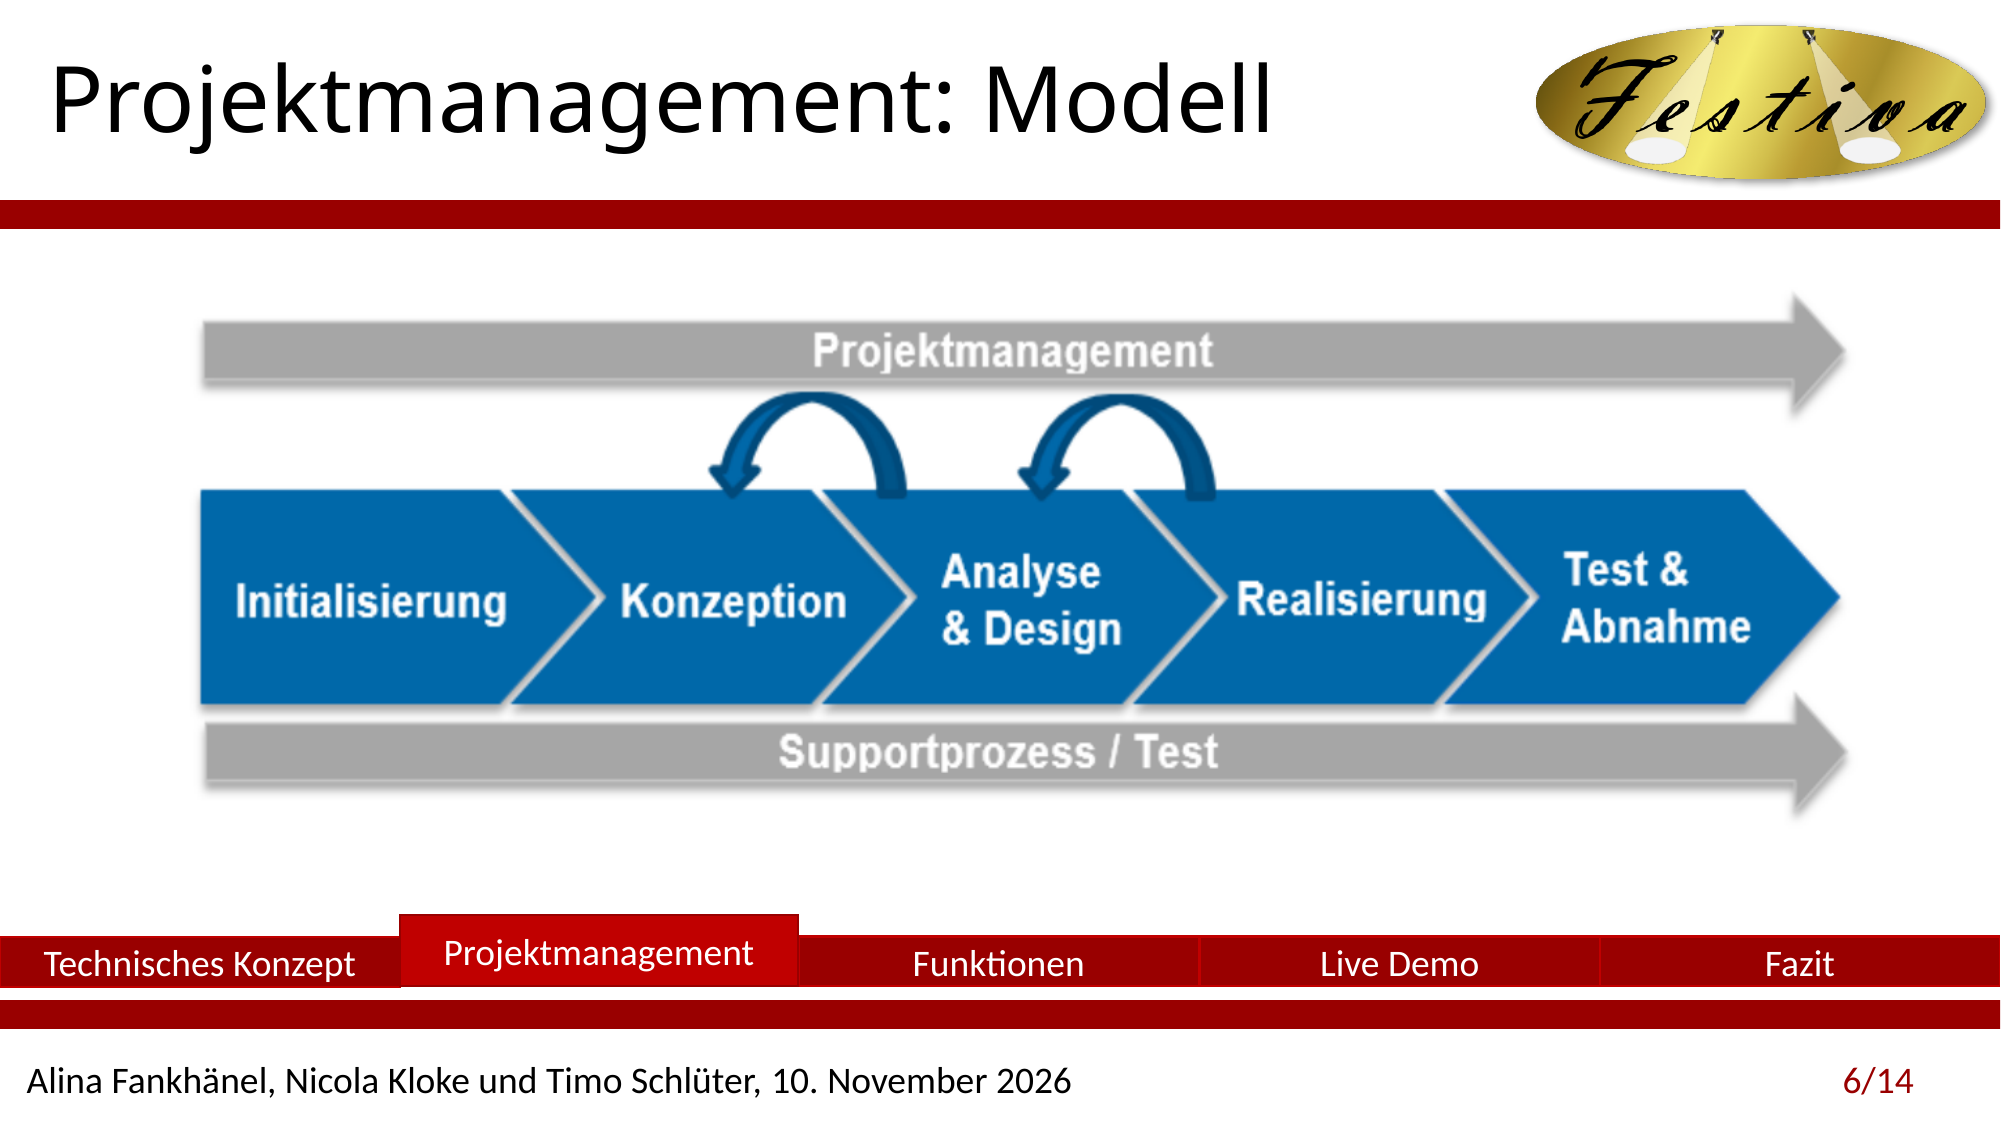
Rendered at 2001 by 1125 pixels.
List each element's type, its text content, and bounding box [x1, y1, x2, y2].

text_box Projektmanagement [399, 914, 799, 987]
text_box Fazit [1599, 935, 2000, 987]
text_box Funktionen [799, 935, 1199, 987]
title Projektmanagement: Modell [33, 5, 1629, 201]
text_box Technisches Konzept [0, 936, 401, 988]
text_box Live Demo [1199, 935, 1599, 987]
picture [166, 278, 1869, 841]
picture [1629, 16, 2000, 189]
